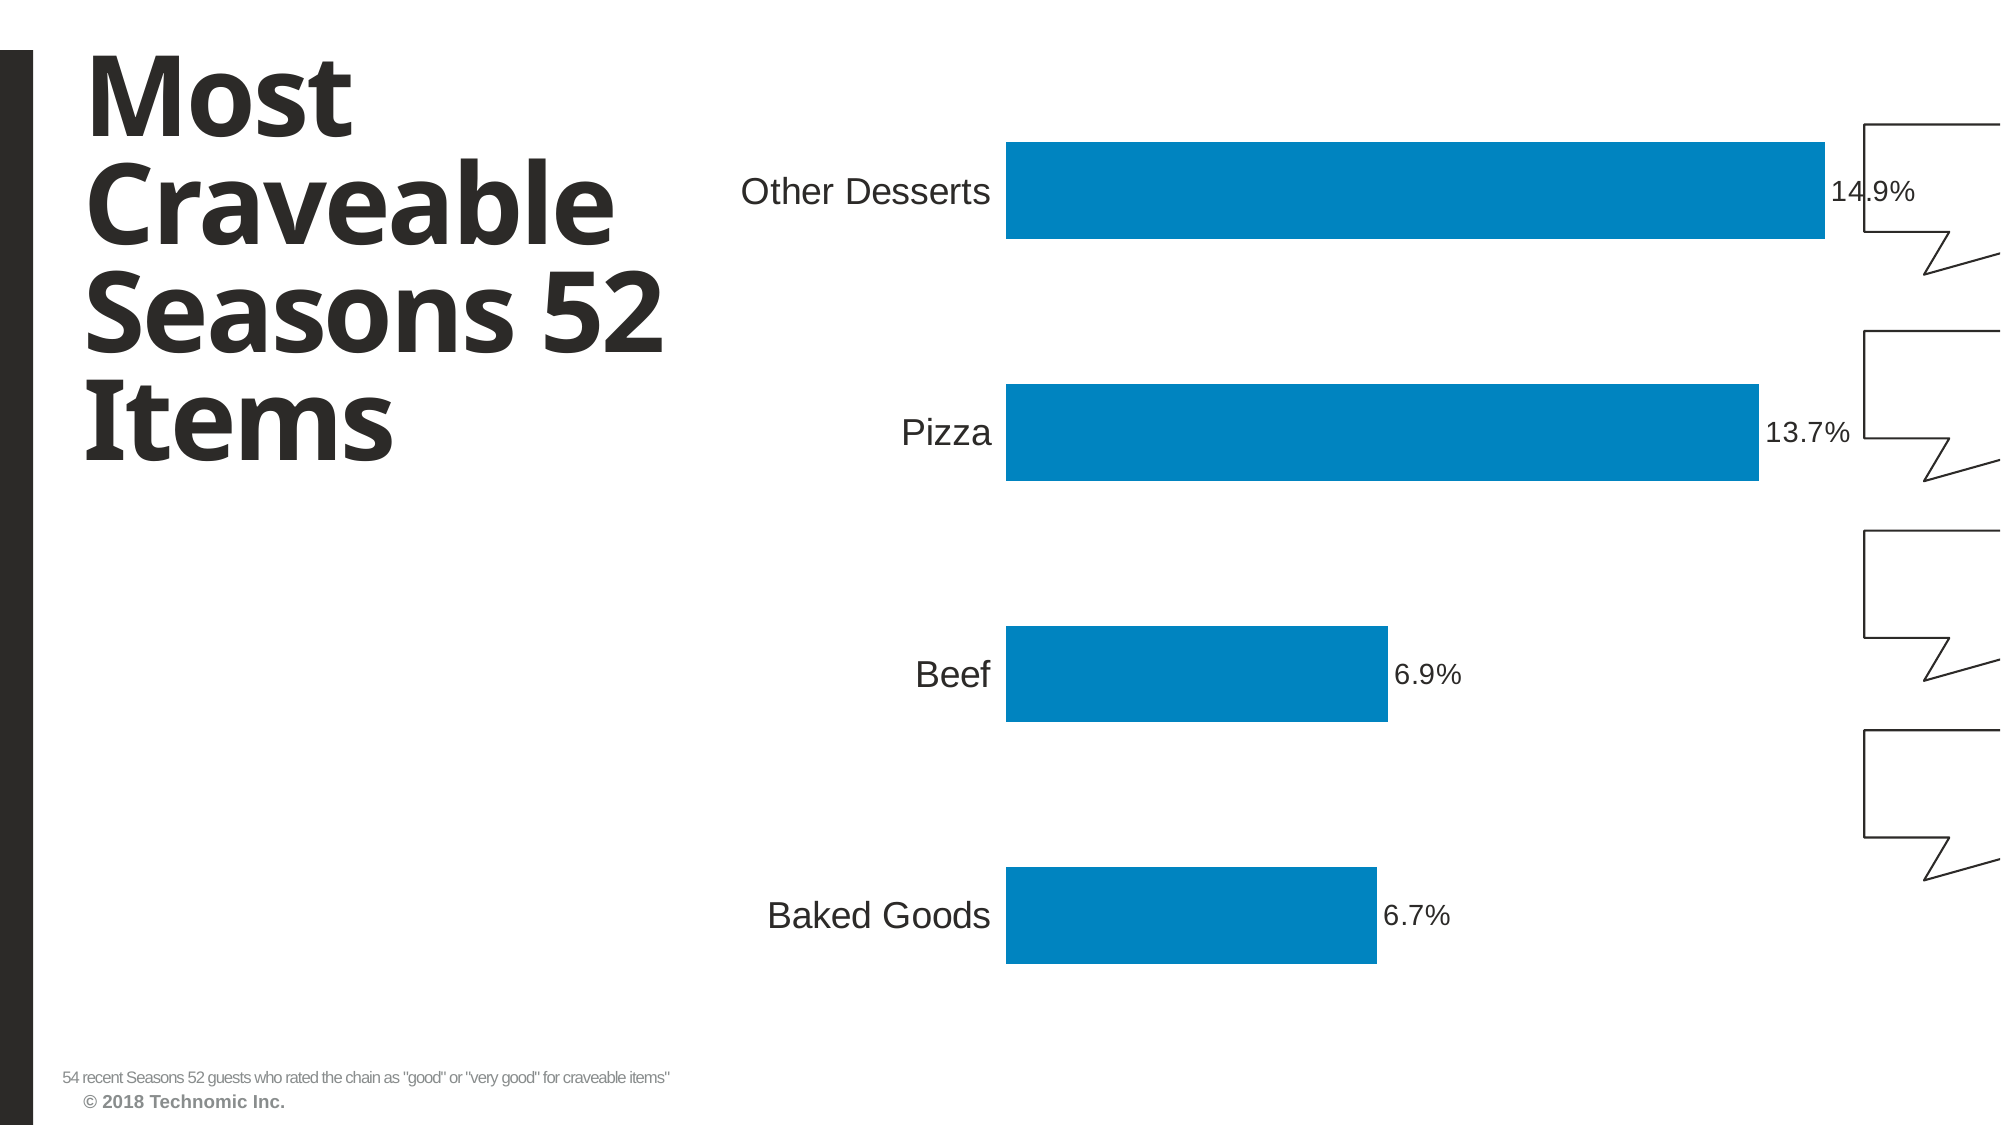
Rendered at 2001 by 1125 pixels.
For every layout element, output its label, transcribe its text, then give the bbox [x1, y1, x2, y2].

chart [716, 49, 1917, 1057]
list 54 recent Seasons 52 guests who rated the chain as "good" or "very good" for craveable items" [62, 1067, 888, 1125]
title Most Craveable Seasons 52 Items [83, 50, 714, 338]
